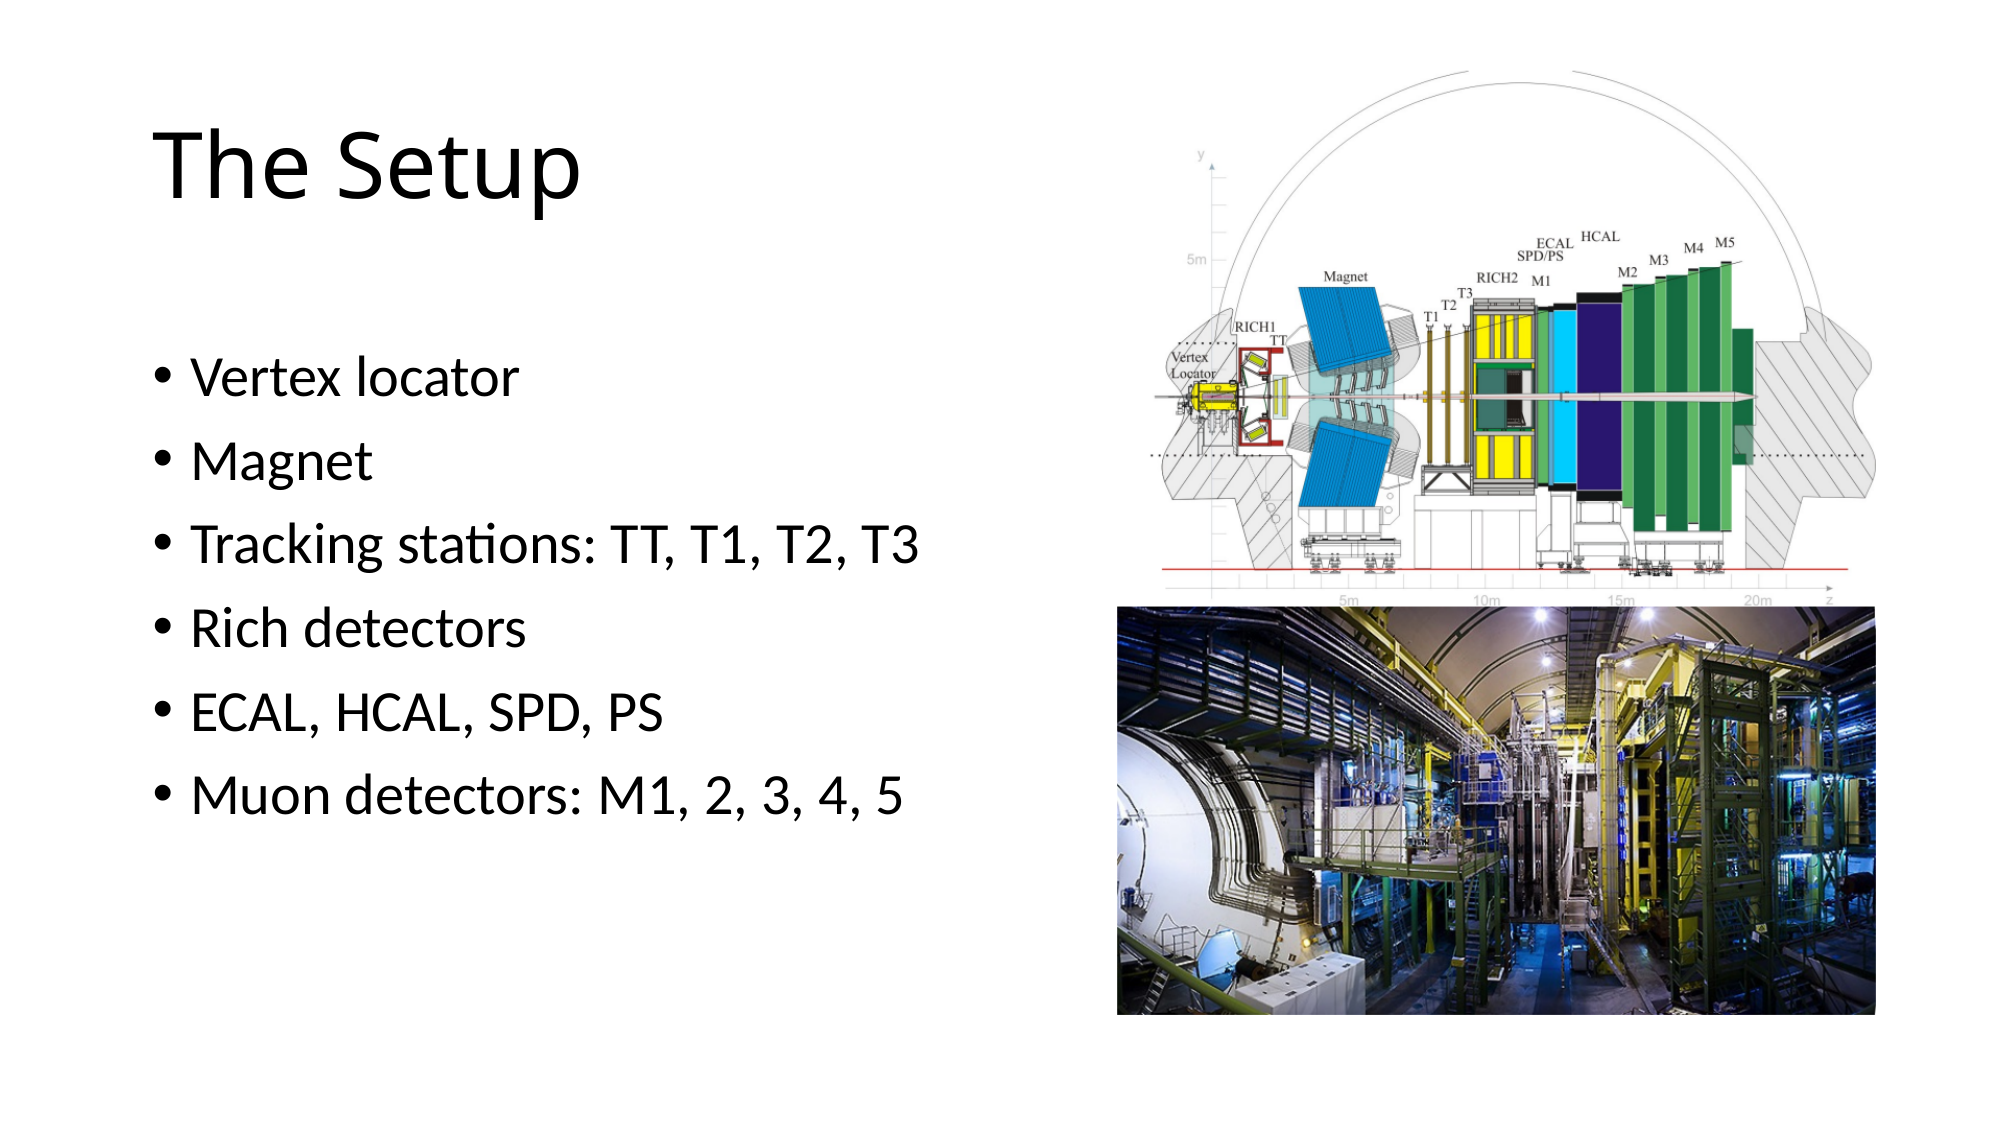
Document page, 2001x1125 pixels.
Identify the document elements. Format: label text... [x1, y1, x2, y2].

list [1113, 53, 1878, 1016]
list Vertex locator Magnet Tracking stations: TT, T1, T2, T3 Rich detectors ECAL, HCAL, SPD, PS Muon detectors: M1, 2, 3, 4, 5 [137, 338, 984, 907]
title The Setup [137, 59, 1113, 278]
